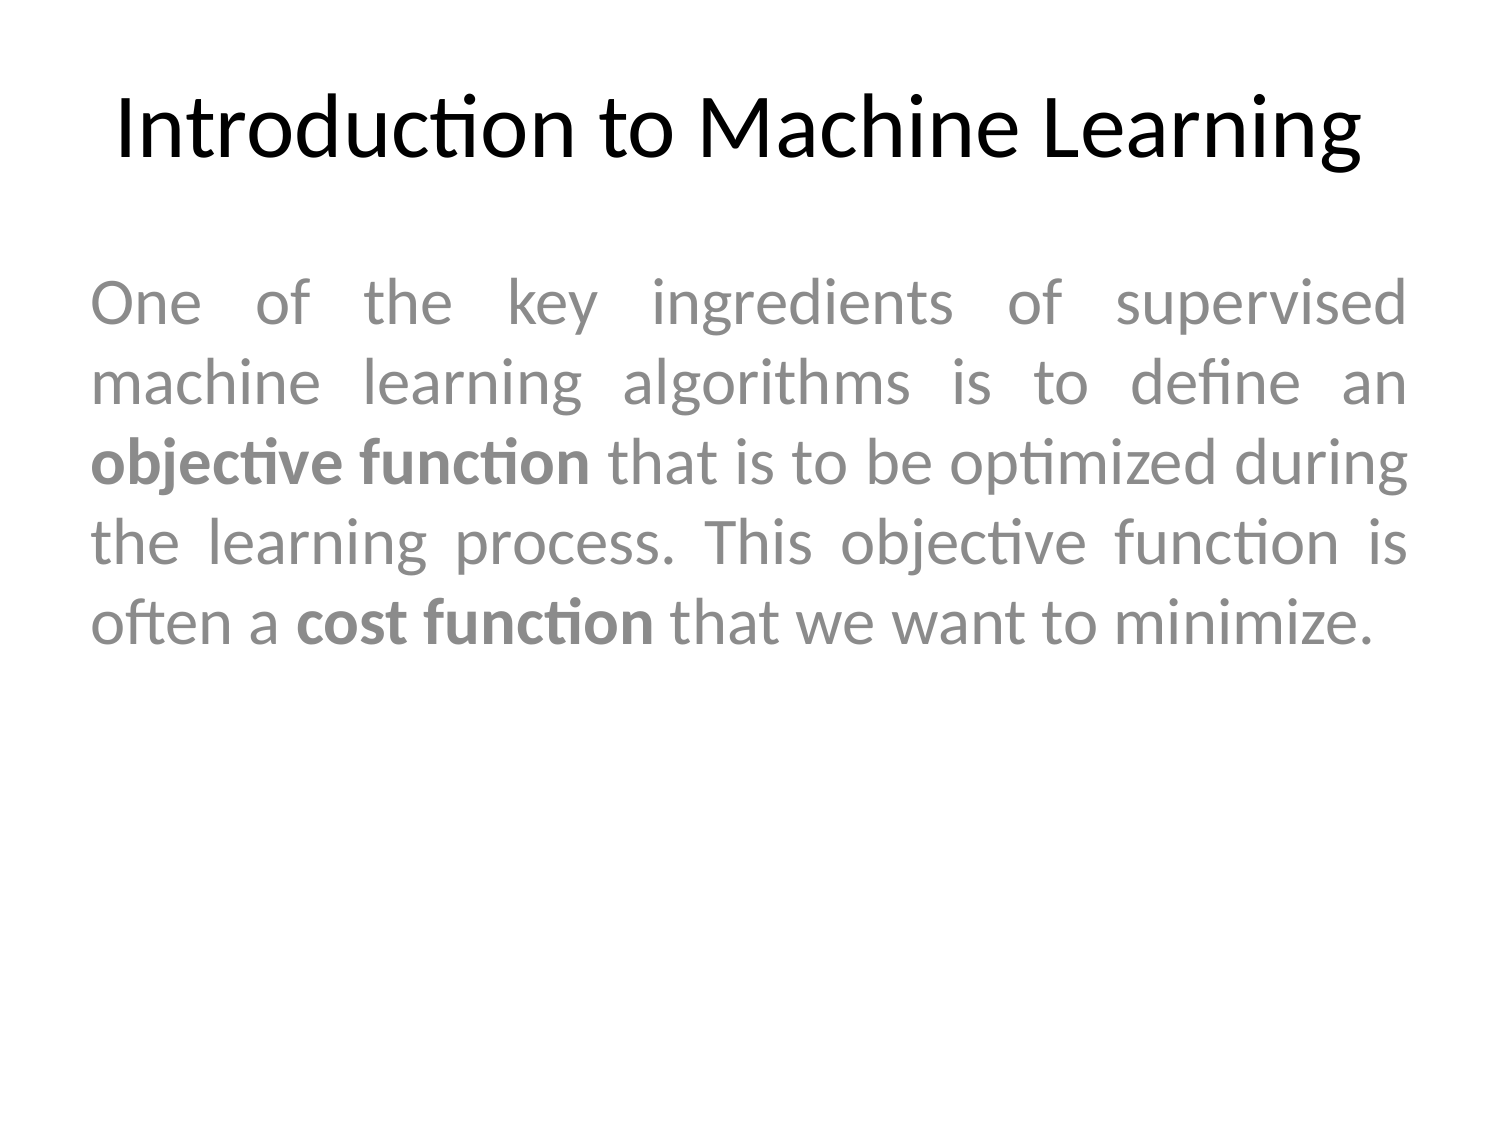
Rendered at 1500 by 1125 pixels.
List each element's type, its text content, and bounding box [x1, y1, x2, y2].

subtitle One of the key ingredients of supervised machine learning algorithms is to define an objective function that is to be optimized during the learning process. This objective function is often a cost function that we want to minimize. [75, 249, 1425, 1000]
title Introduction to Machine Learning [62, 0, 1438, 242]
